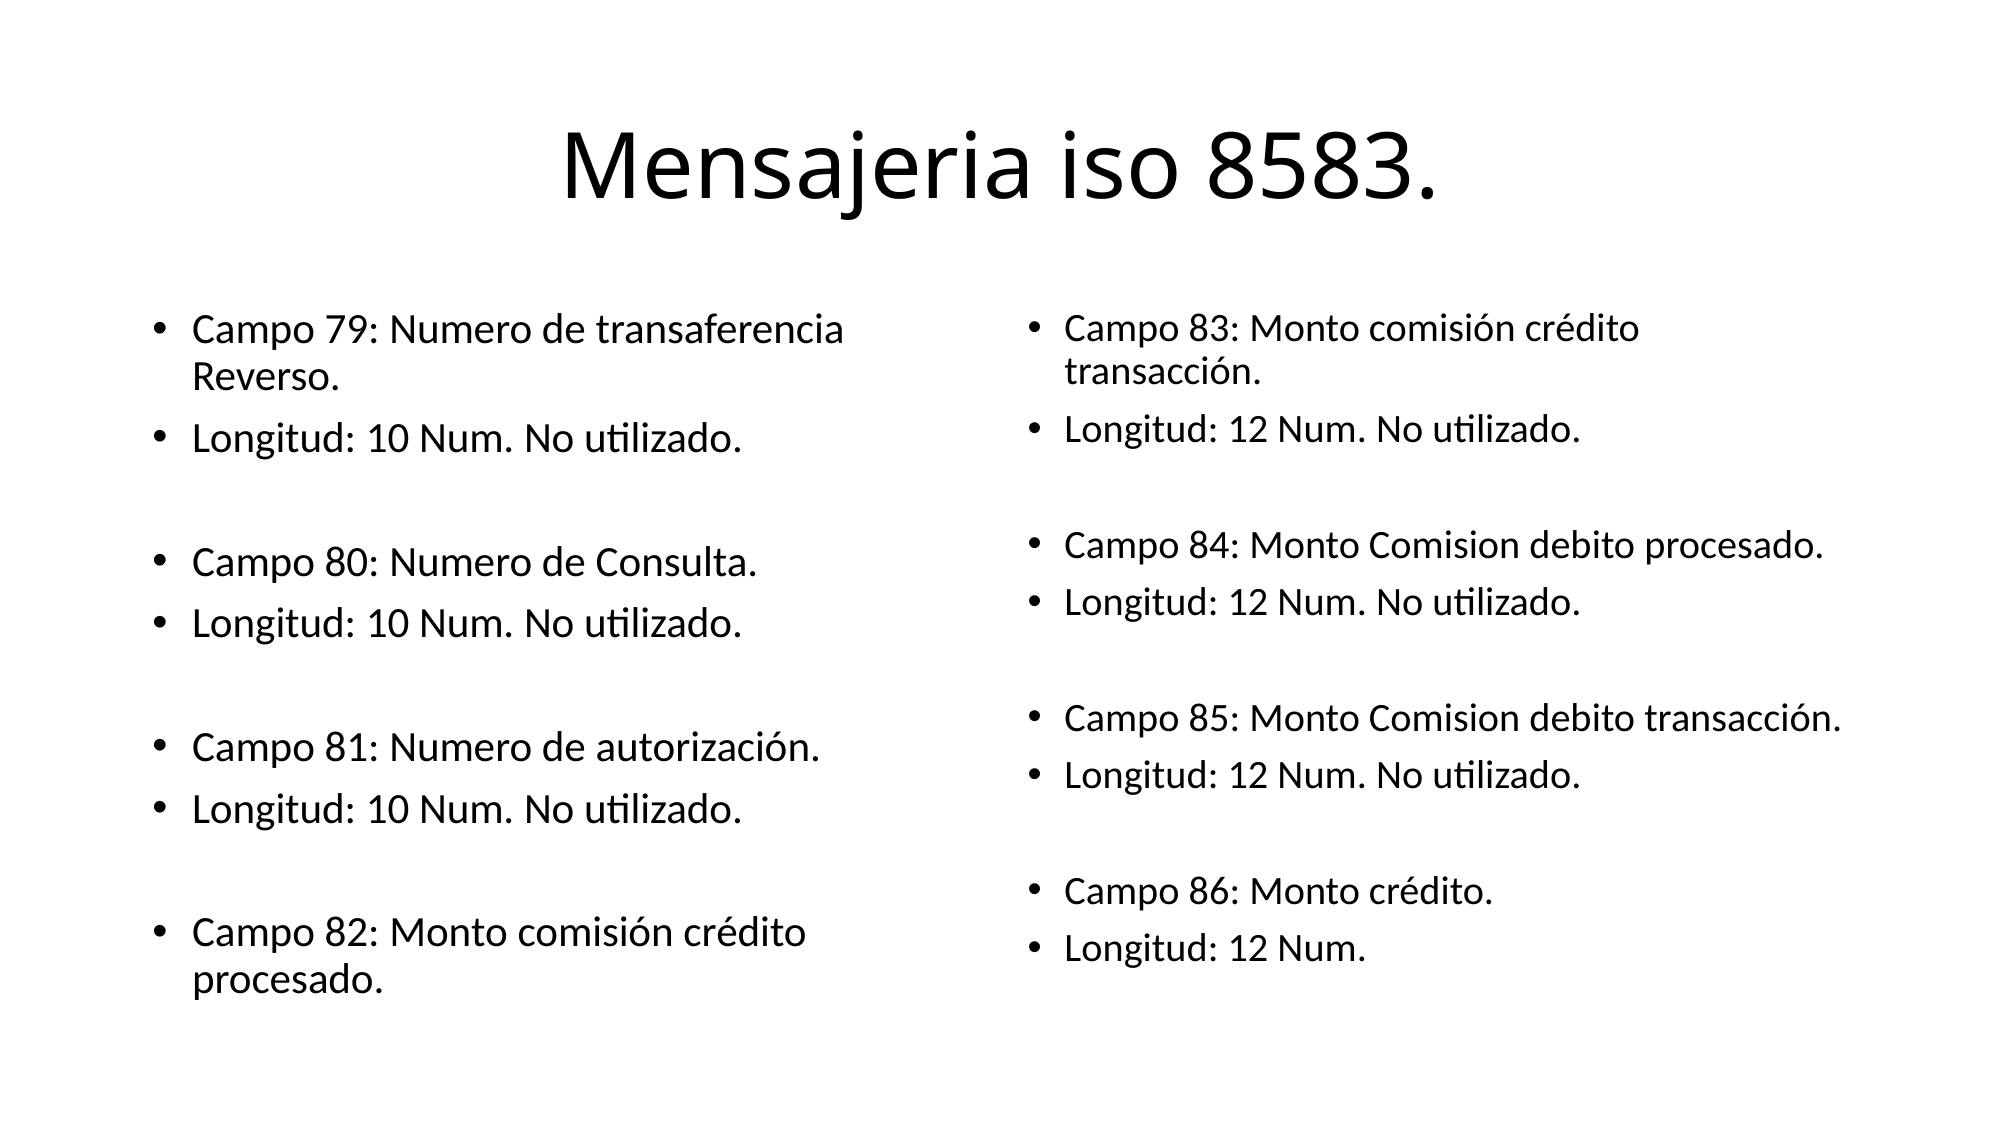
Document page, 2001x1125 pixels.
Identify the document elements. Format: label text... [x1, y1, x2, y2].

list Campo 79: Numero de transaferencia Reverso. Longitud: 10 Num. No utilizado. Campo 80: Numero de Consulta. Longitud: 10 Num. No utilizado. Campo 81: Numero de autorización. Longitud: 10 Num. No utilizado. Campo 82: Monto comisión crédito procesado. [137, 299, 988, 1014]
list Campo 83: Monto comisión crédito transacción. Longitud: 12 Num. No utilizado. Campo 84: Monto Comision debito procesado. Longitud: 12 Num. No utilizado. Campo 85: Monto Comision debito transacción. Longitud: 12 Num. No utilizado. Campo 86: Monto crédito. Longitud: 12 Num. [1012, 299, 1863, 1014]
title Mensajeria iso 8583. [137, 59, 1863, 278]
